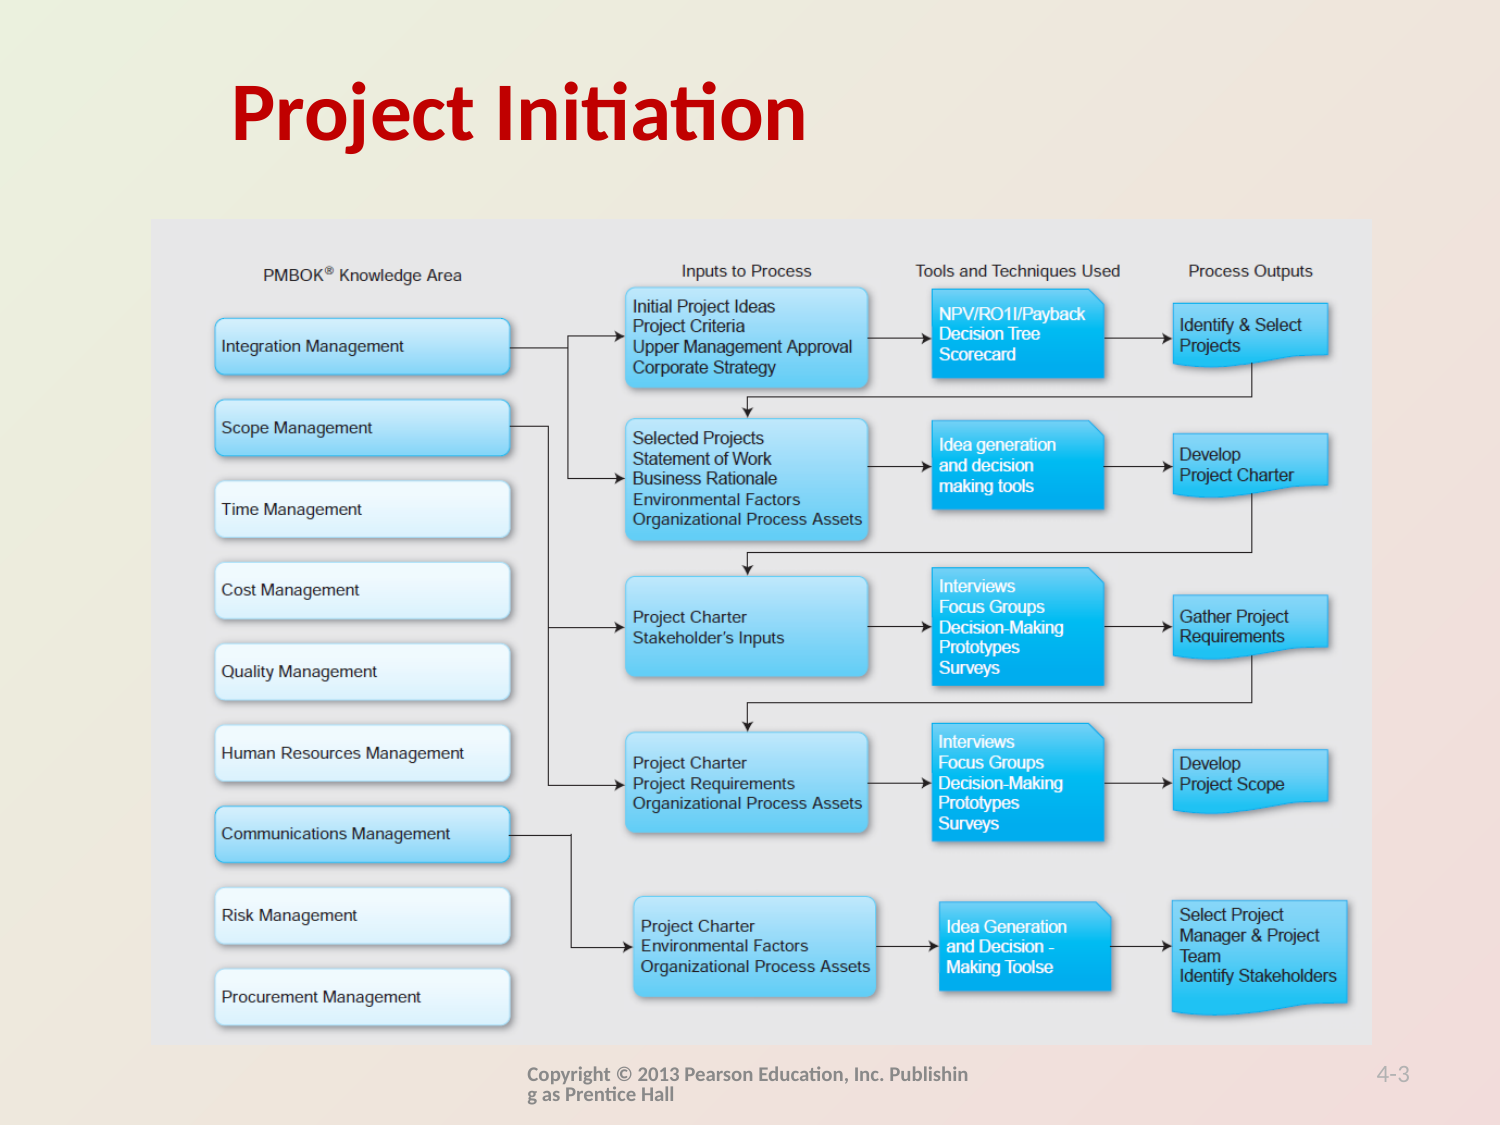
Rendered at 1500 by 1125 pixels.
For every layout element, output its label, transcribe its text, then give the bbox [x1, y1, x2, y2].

footer Copyright © 2013 Pearson Education, Inc. Publishing as Prentice Hall [512, 1052, 988, 1103]
slide_number 4-3 [1074, 1042, 1425, 1103]
picture [150, 219, 1372, 1045]
